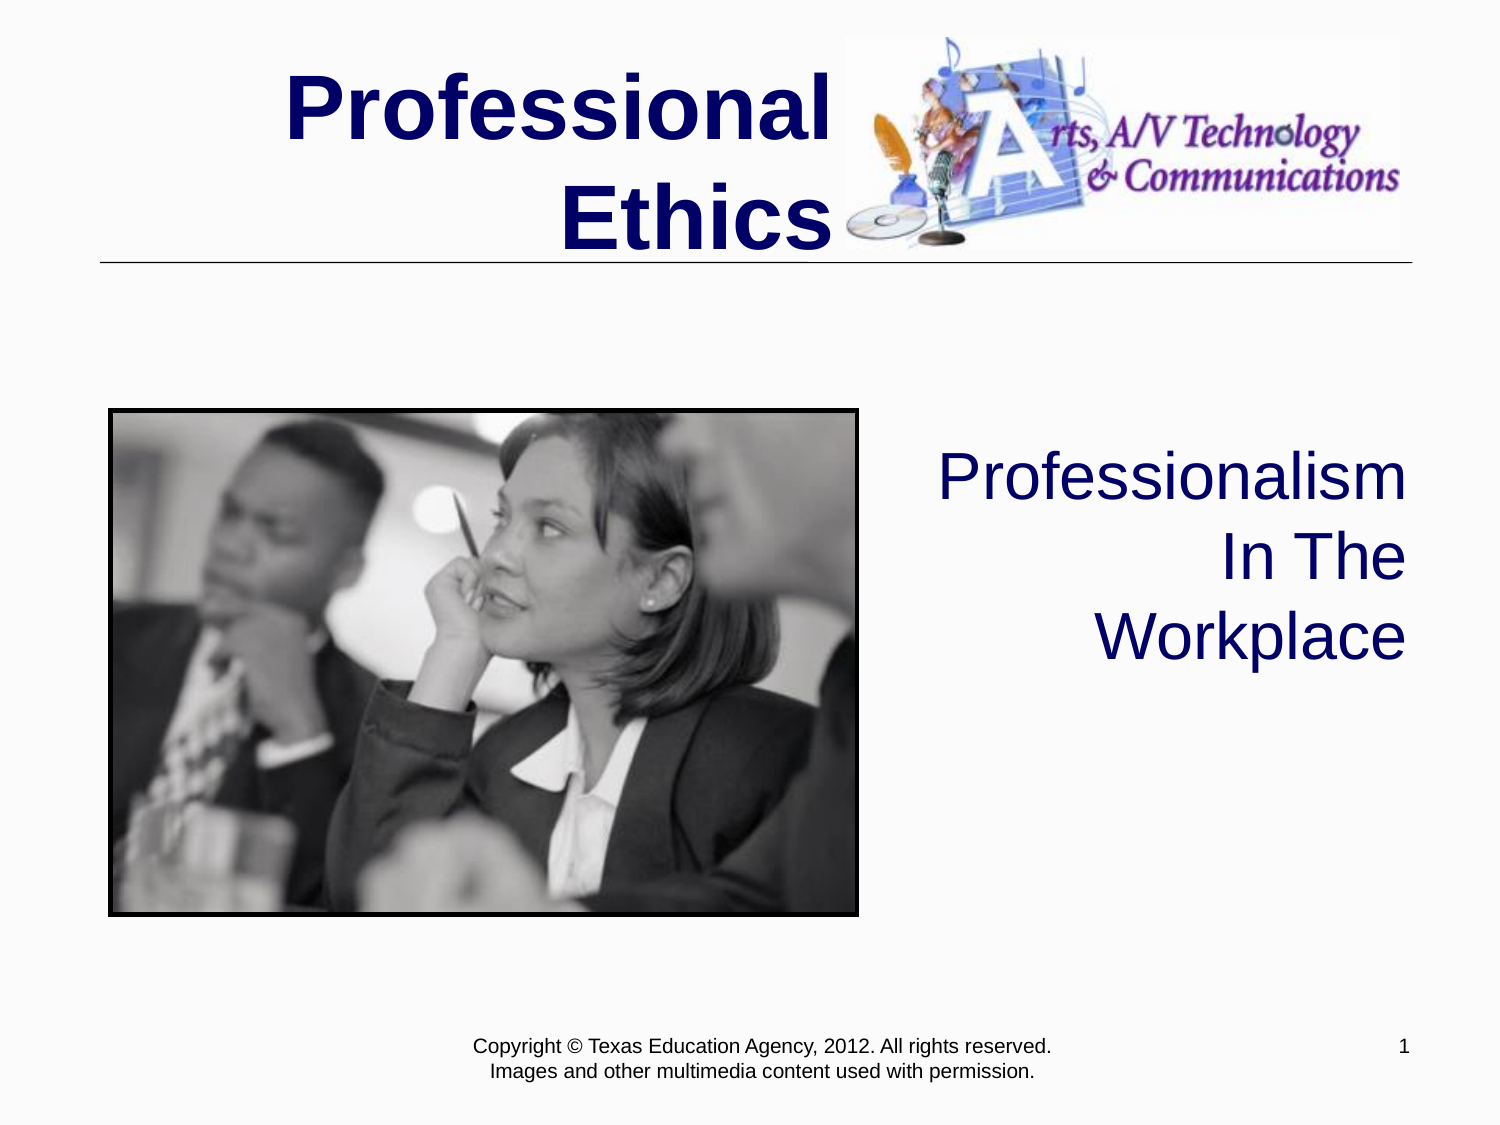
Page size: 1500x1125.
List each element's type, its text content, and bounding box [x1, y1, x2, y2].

subtitle Professionalism In The Workplace [899, 424, 1424, 813]
picture [845, 37, 1400, 250]
title Professional Ethics [62, 99, 851, 276]
footer Copyright © Texas Education Agency, 2012. All rights reserved. Images and other multimedia content used with permission. [449, 1024, 1076, 1101]
slide_number 1 [1076, 1024, 1426, 1101]
picture [112, 412, 856, 913]
